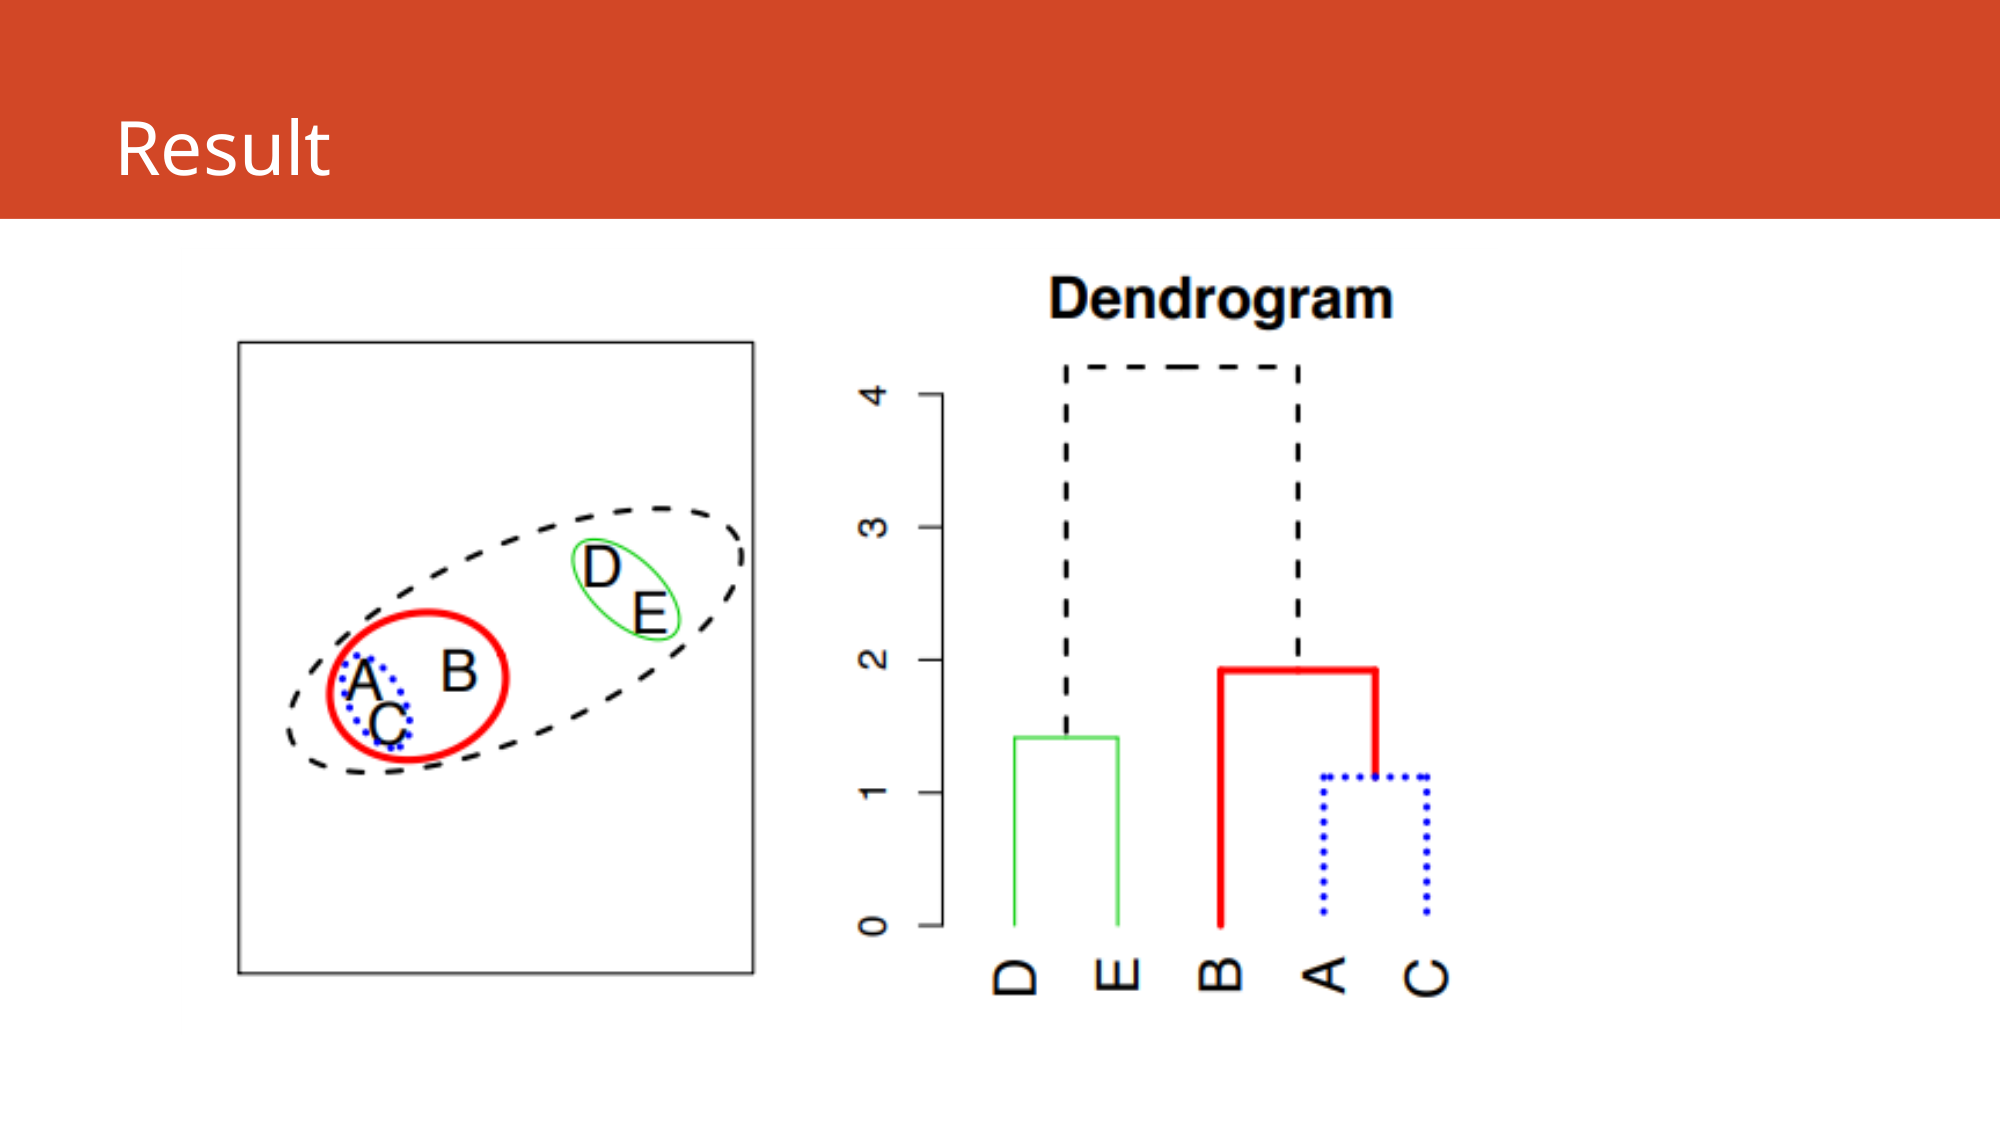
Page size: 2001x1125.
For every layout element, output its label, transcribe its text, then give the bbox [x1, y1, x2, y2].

picture [180, 247, 1498, 1035]
title Result [99, 0, 1863, 199]
